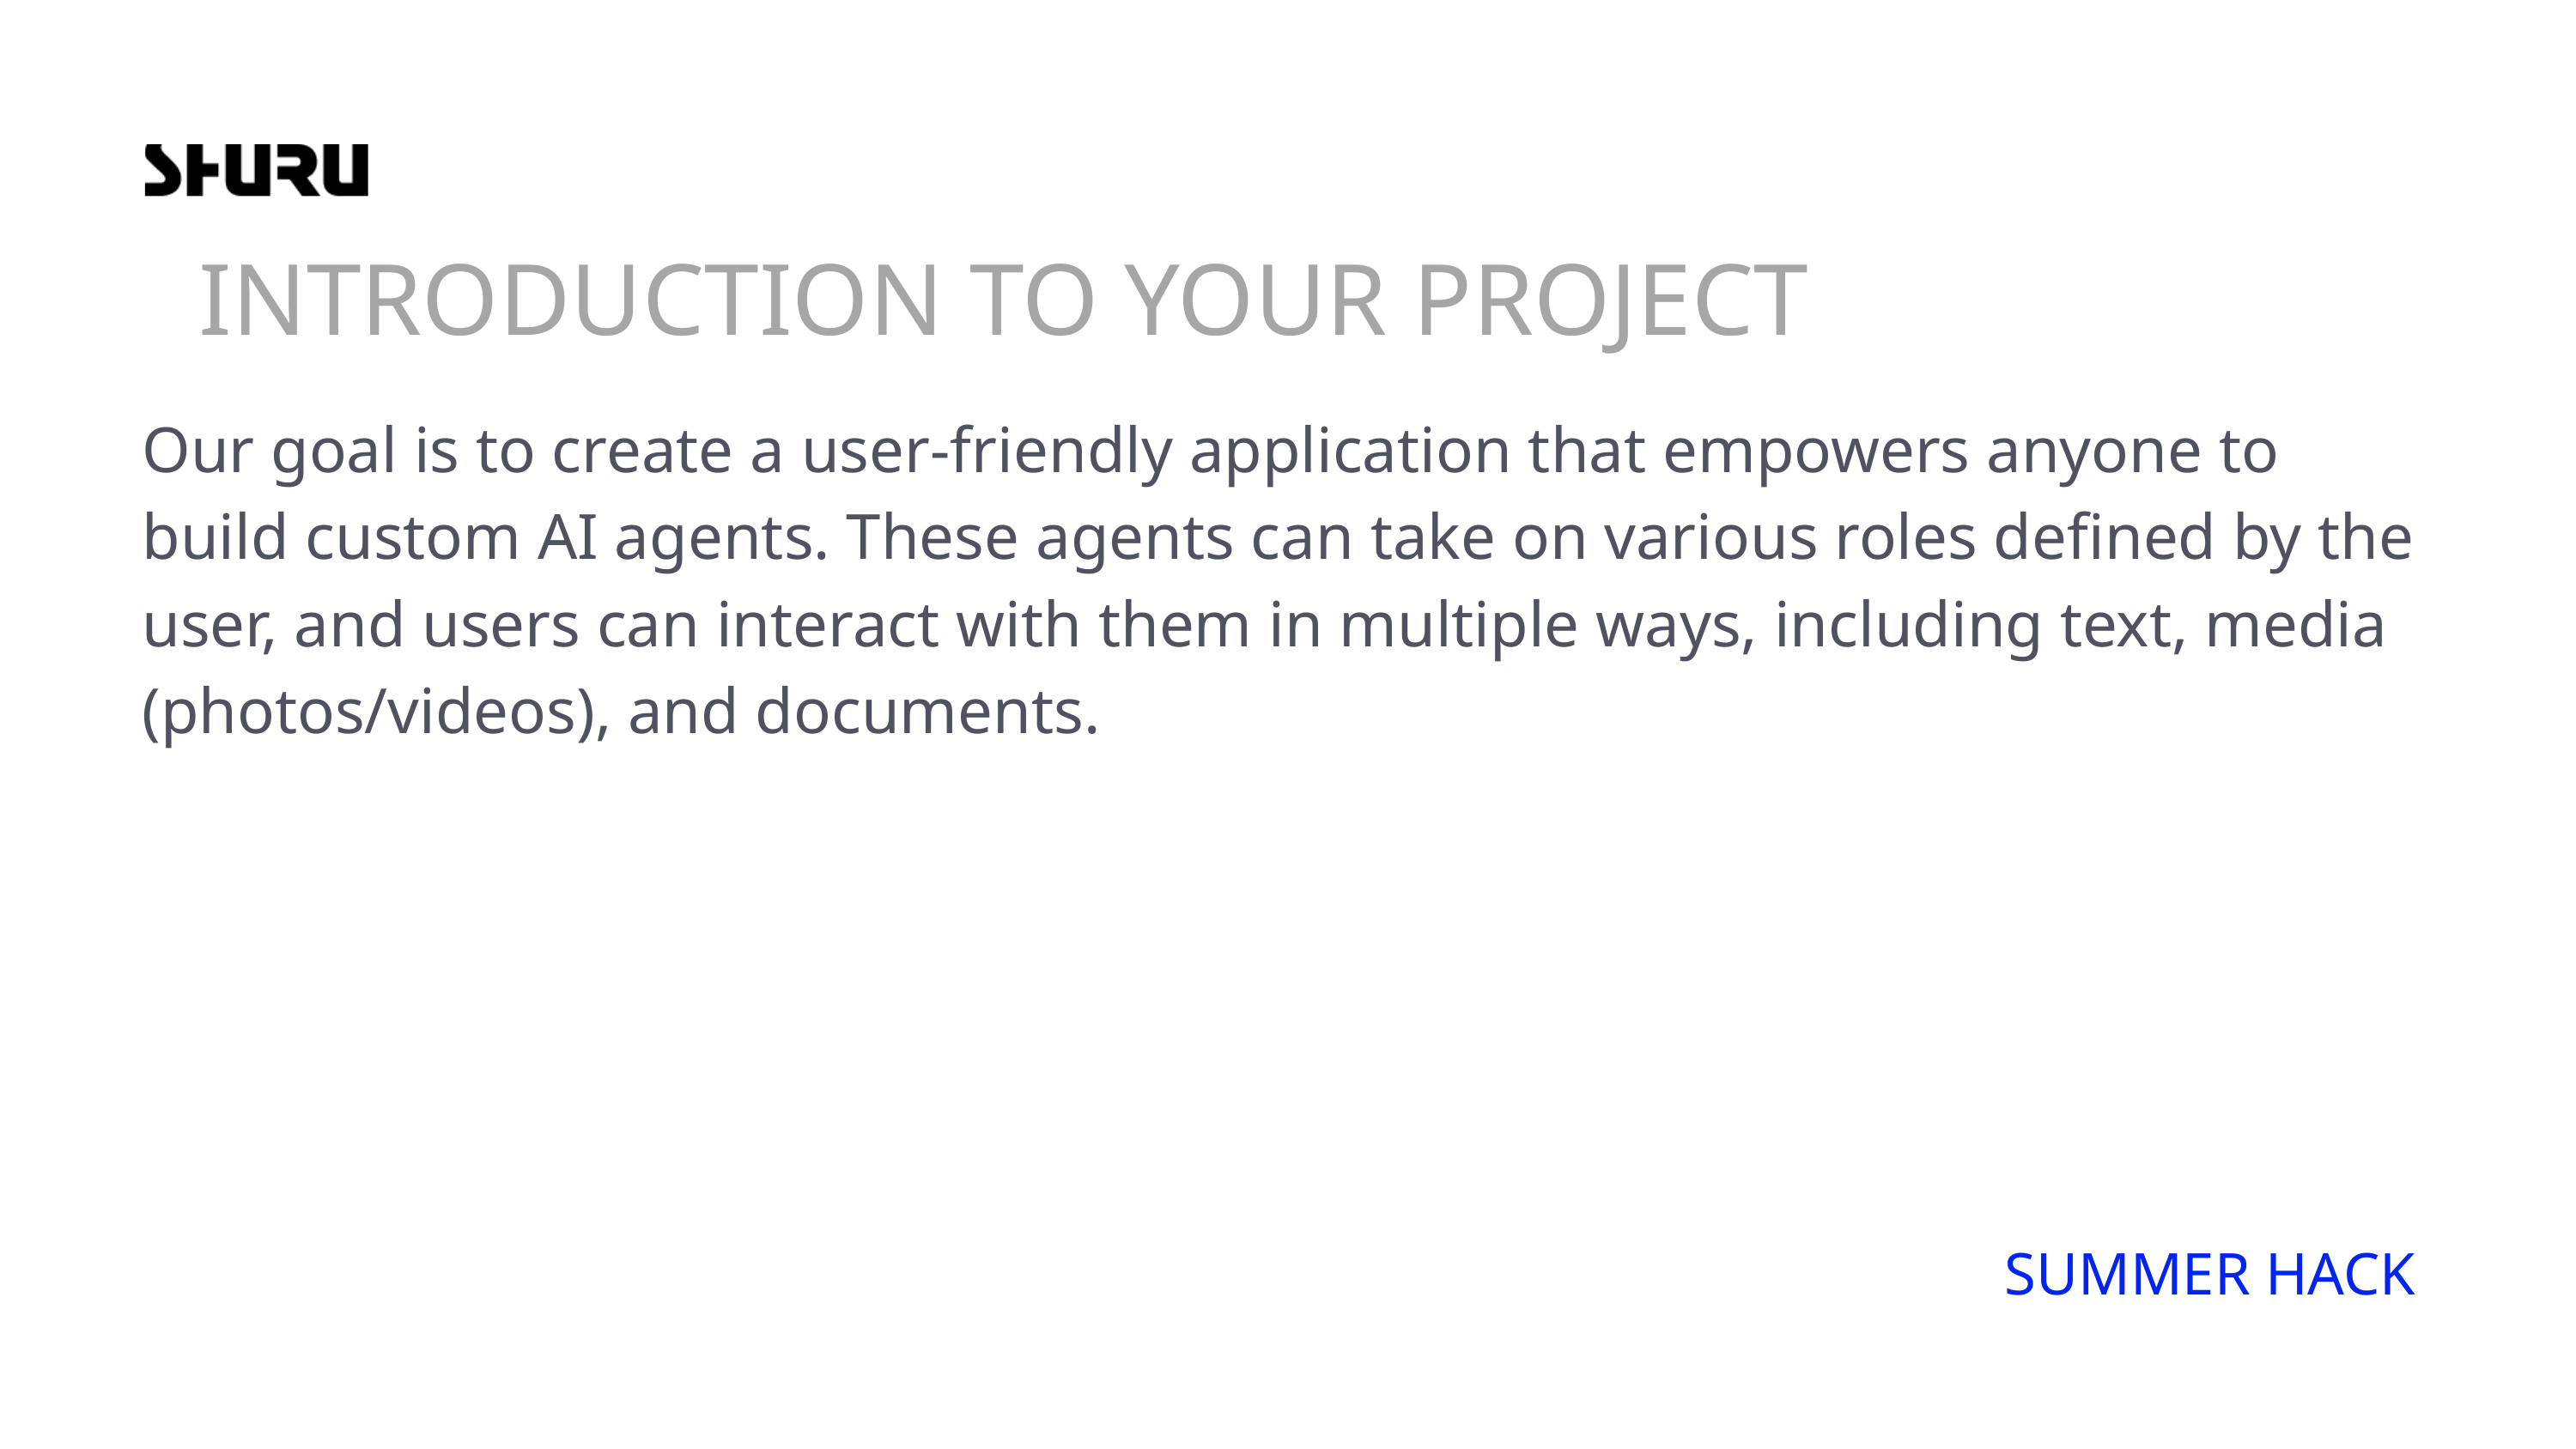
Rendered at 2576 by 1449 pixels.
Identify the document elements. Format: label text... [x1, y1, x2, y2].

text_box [144, 144, 368, 198]
text_box Our goal is to create a user-friendly application that empowers anyone to build custom AI agents. These agents can take on various roles defined by the user, and users can interact with them in multiple ways, including text, media (photos/videos), and documents. [142, 397, 2432, 747]
text_box INTRODUCTION TO YOUR PROJECT [142, 217, 1868, 355]
text_box SUMMER HACK [1989, 1225, 2432, 1307]
